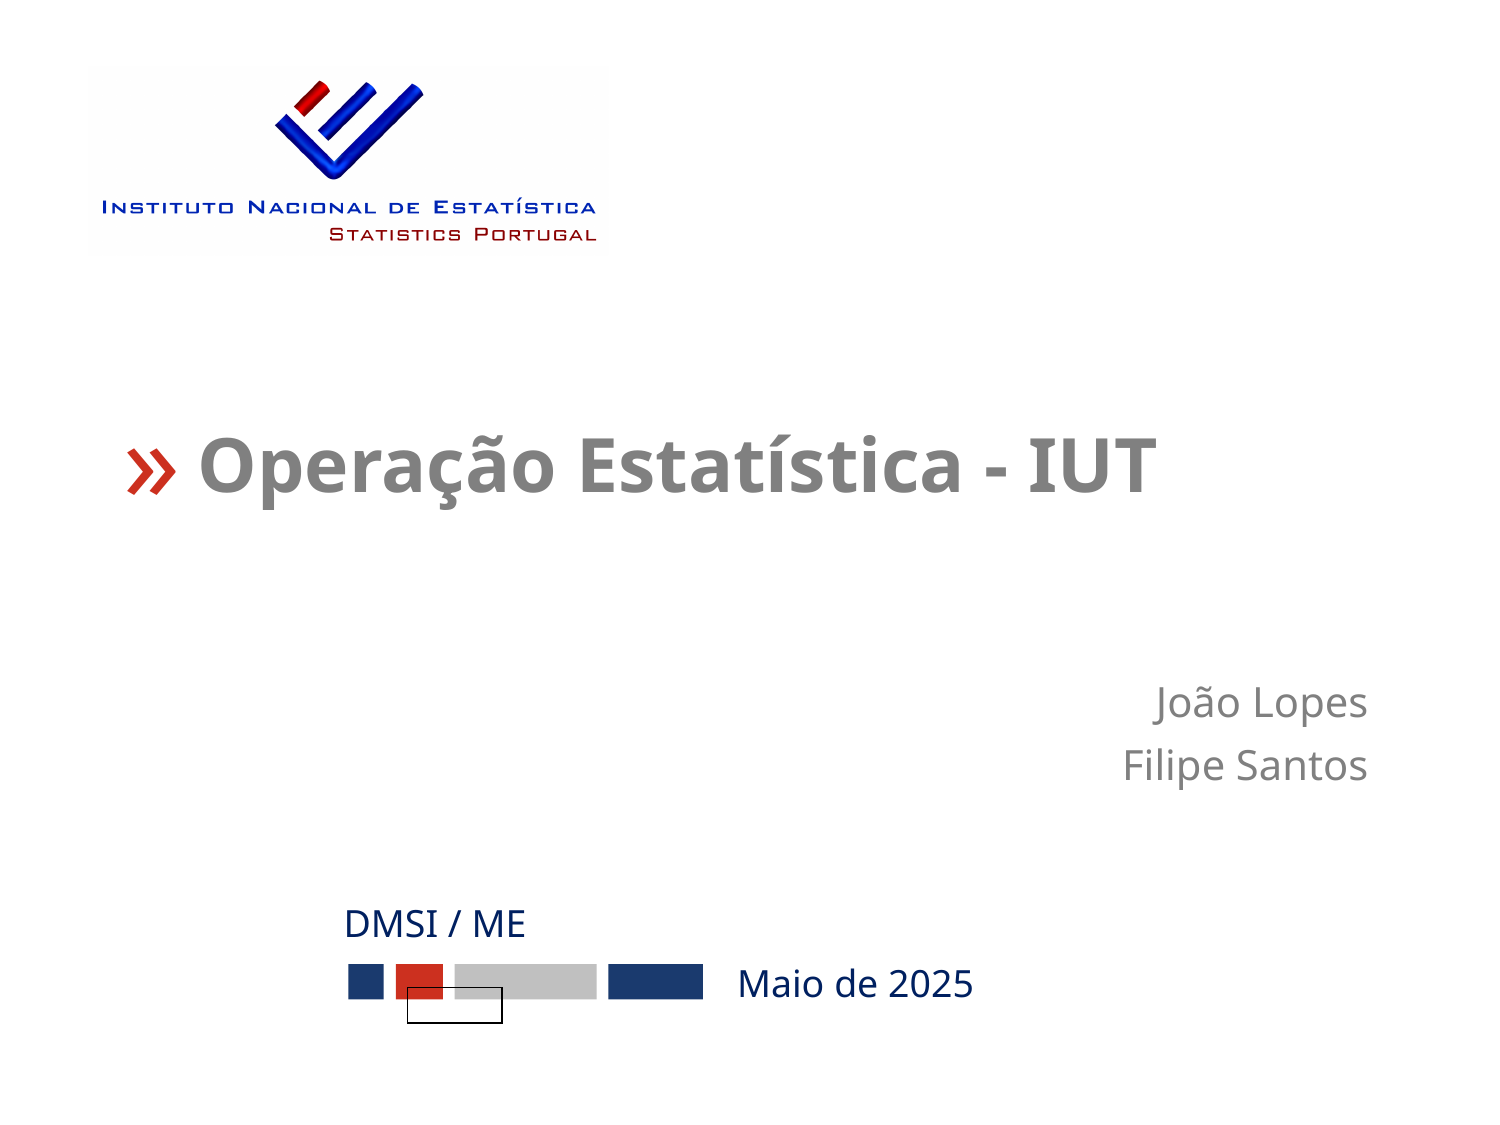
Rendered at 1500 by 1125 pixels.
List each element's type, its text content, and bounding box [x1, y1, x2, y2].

text_box [407, 987, 503, 1024]
text_box João Lopes Filipe Santos [1107, 668, 1384, 797]
text_box [608, 964, 702, 1000]
picture [88, 66, 609, 256]
text_box Operação Estatística - IUT [183, 420, 1400, 551]
text_box [395, 964, 443, 1000]
text_box Maio de 2025 [702, 952, 1152, 1012]
text_box [454, 964, 597, 1000]
text_box [348, 964, 384, 1000]
text_box DMSI / ME [328, 897, 1428, 976]
text_box « [112, 412, 195, 563]
